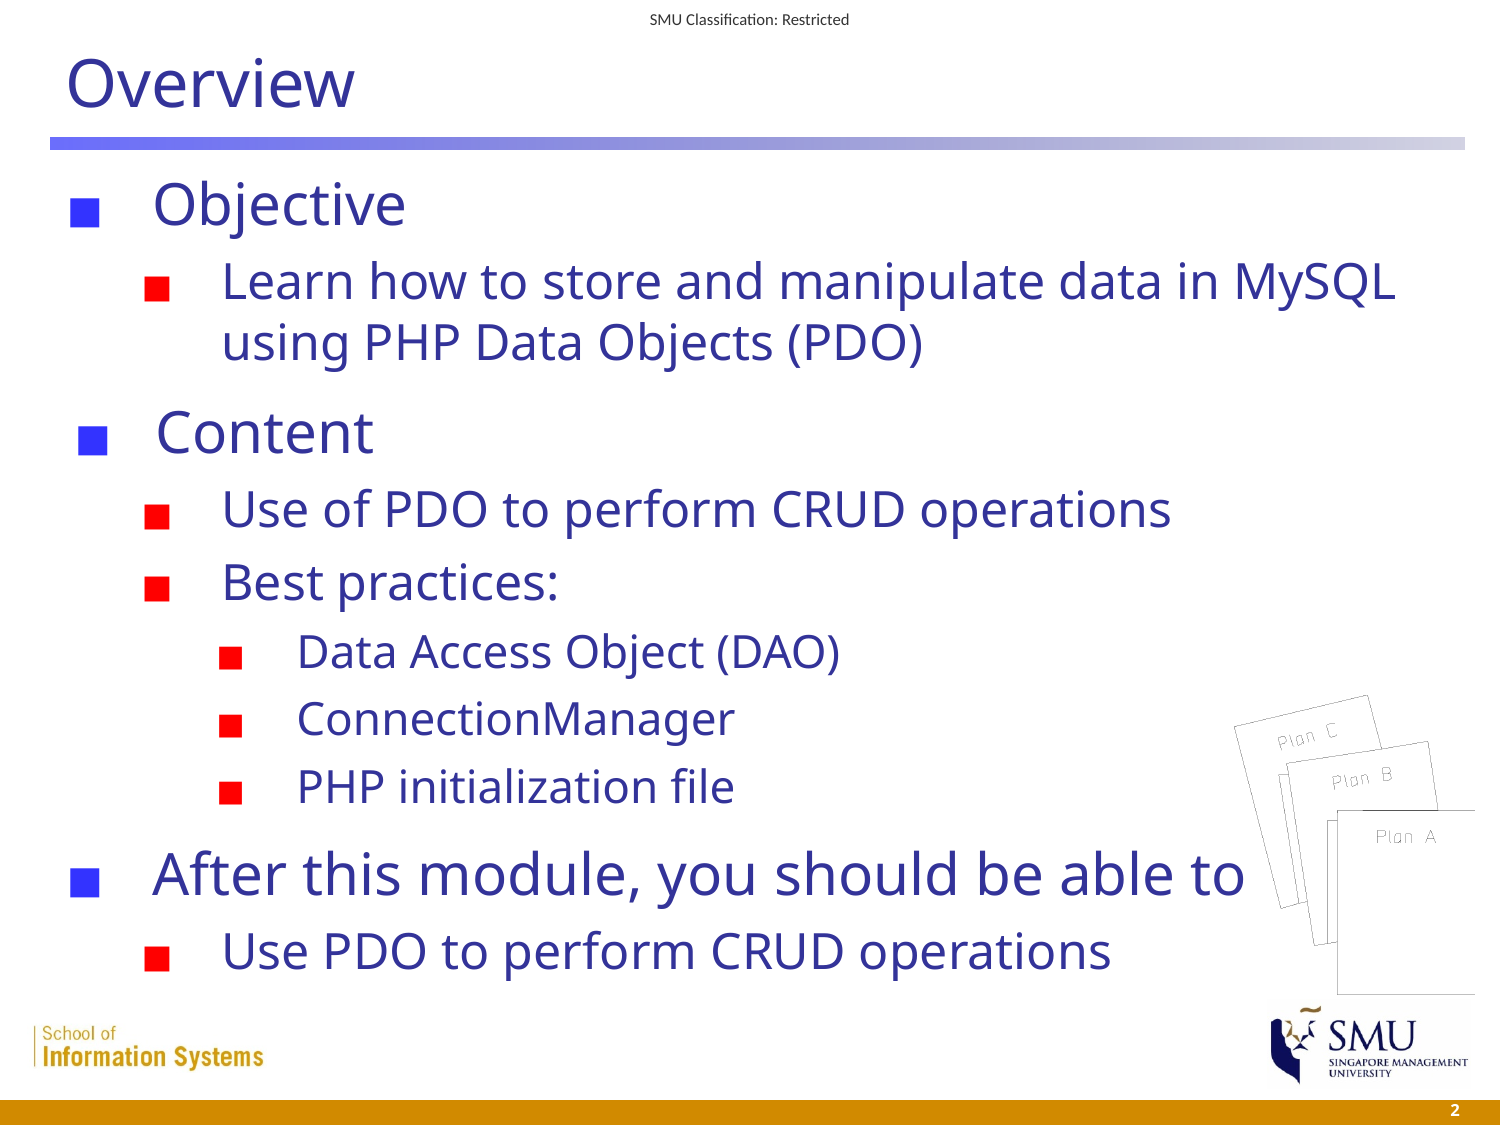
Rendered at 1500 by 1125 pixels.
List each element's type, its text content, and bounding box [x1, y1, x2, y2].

list Objective Learn how to store and manipulate data in MySQL using PHP Data Objects (PDO) Content Use of PDO to perform CRUD operations Best practices: Data Access Object (DAO) ConnectionManager PHP initialization file After this module, you should be able to Use PDO to perform CRUD operations [50, 159, 1428, 1073]
picture [1233, 694, 1476, 995]
picture [1428, 999, 1471, 1072]
title Overview [50, 24, 1463, 138]
slide_number 2 [1262, 1072, 1475, 1123]
picture [27, 1012, 50, 1073]
